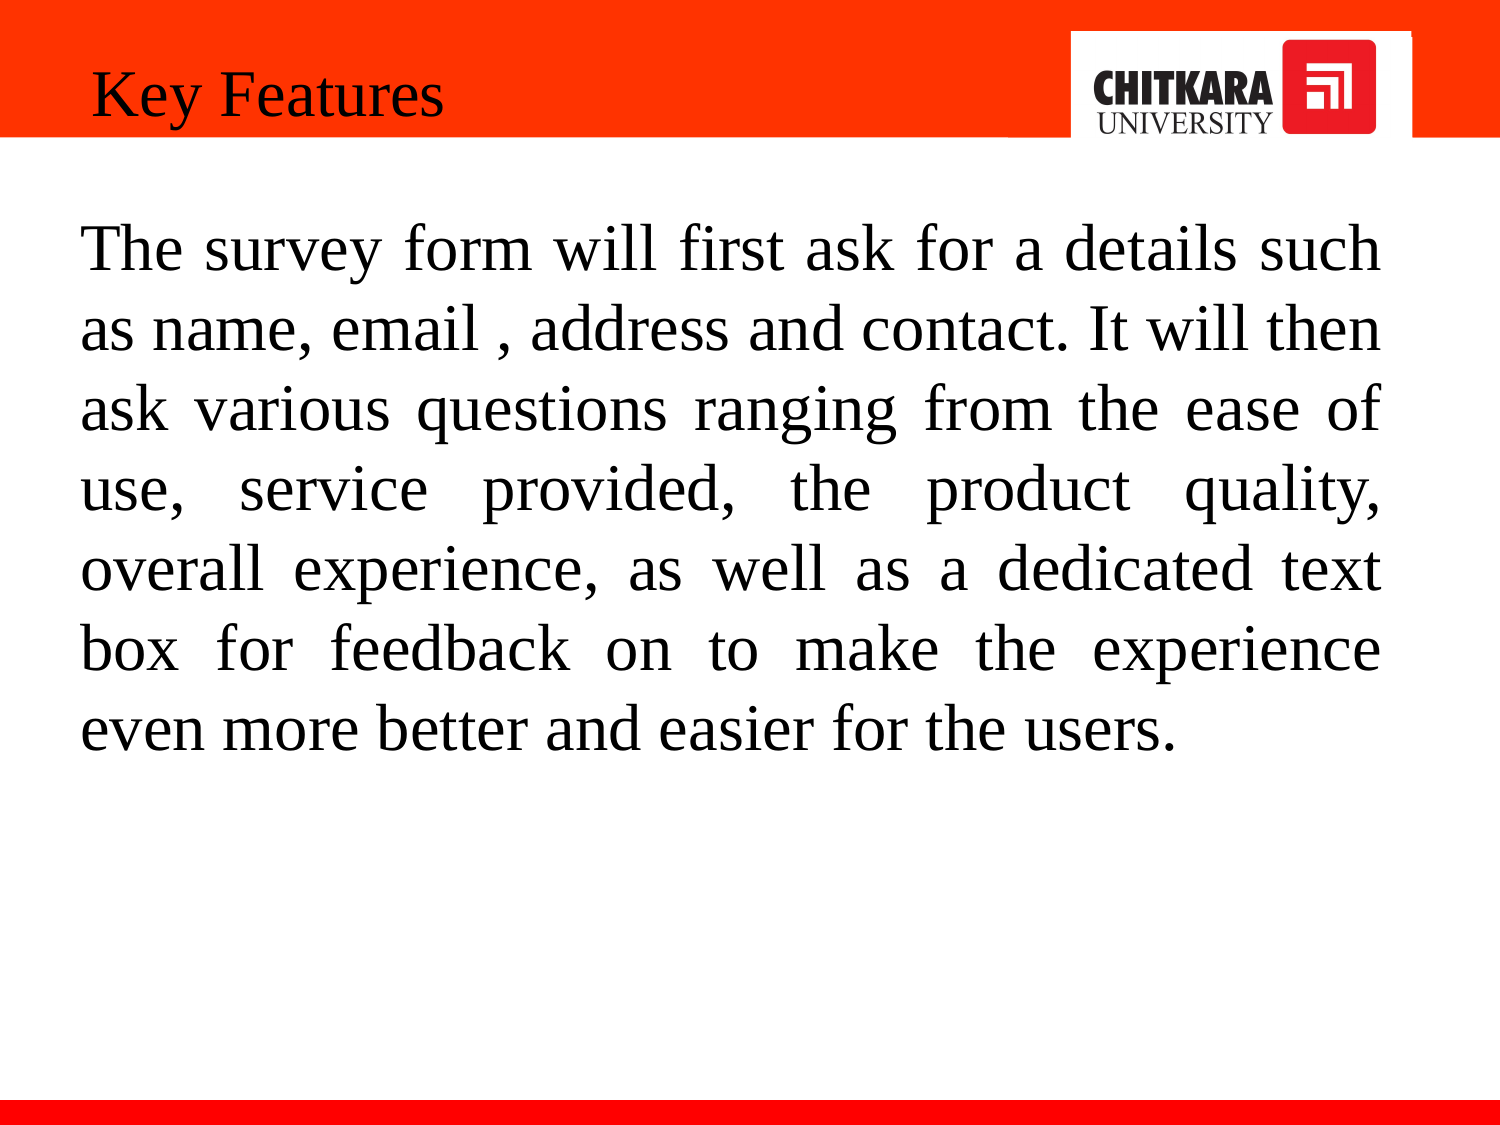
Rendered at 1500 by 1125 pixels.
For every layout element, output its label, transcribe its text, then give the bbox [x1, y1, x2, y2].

text_box The survey form will first ask for a details such as name, email , address and contact. It will then ask various questions ranging from the ease of use, service provided, the product quality, overall experience, as well as a dedicated text box for feedback on to make the experience even more better and easier for the users. [64, 196, 1400, 1050]
picture [1074, 37, 1391, 138]
text_box Key Features [76, 42, 963, 138]
